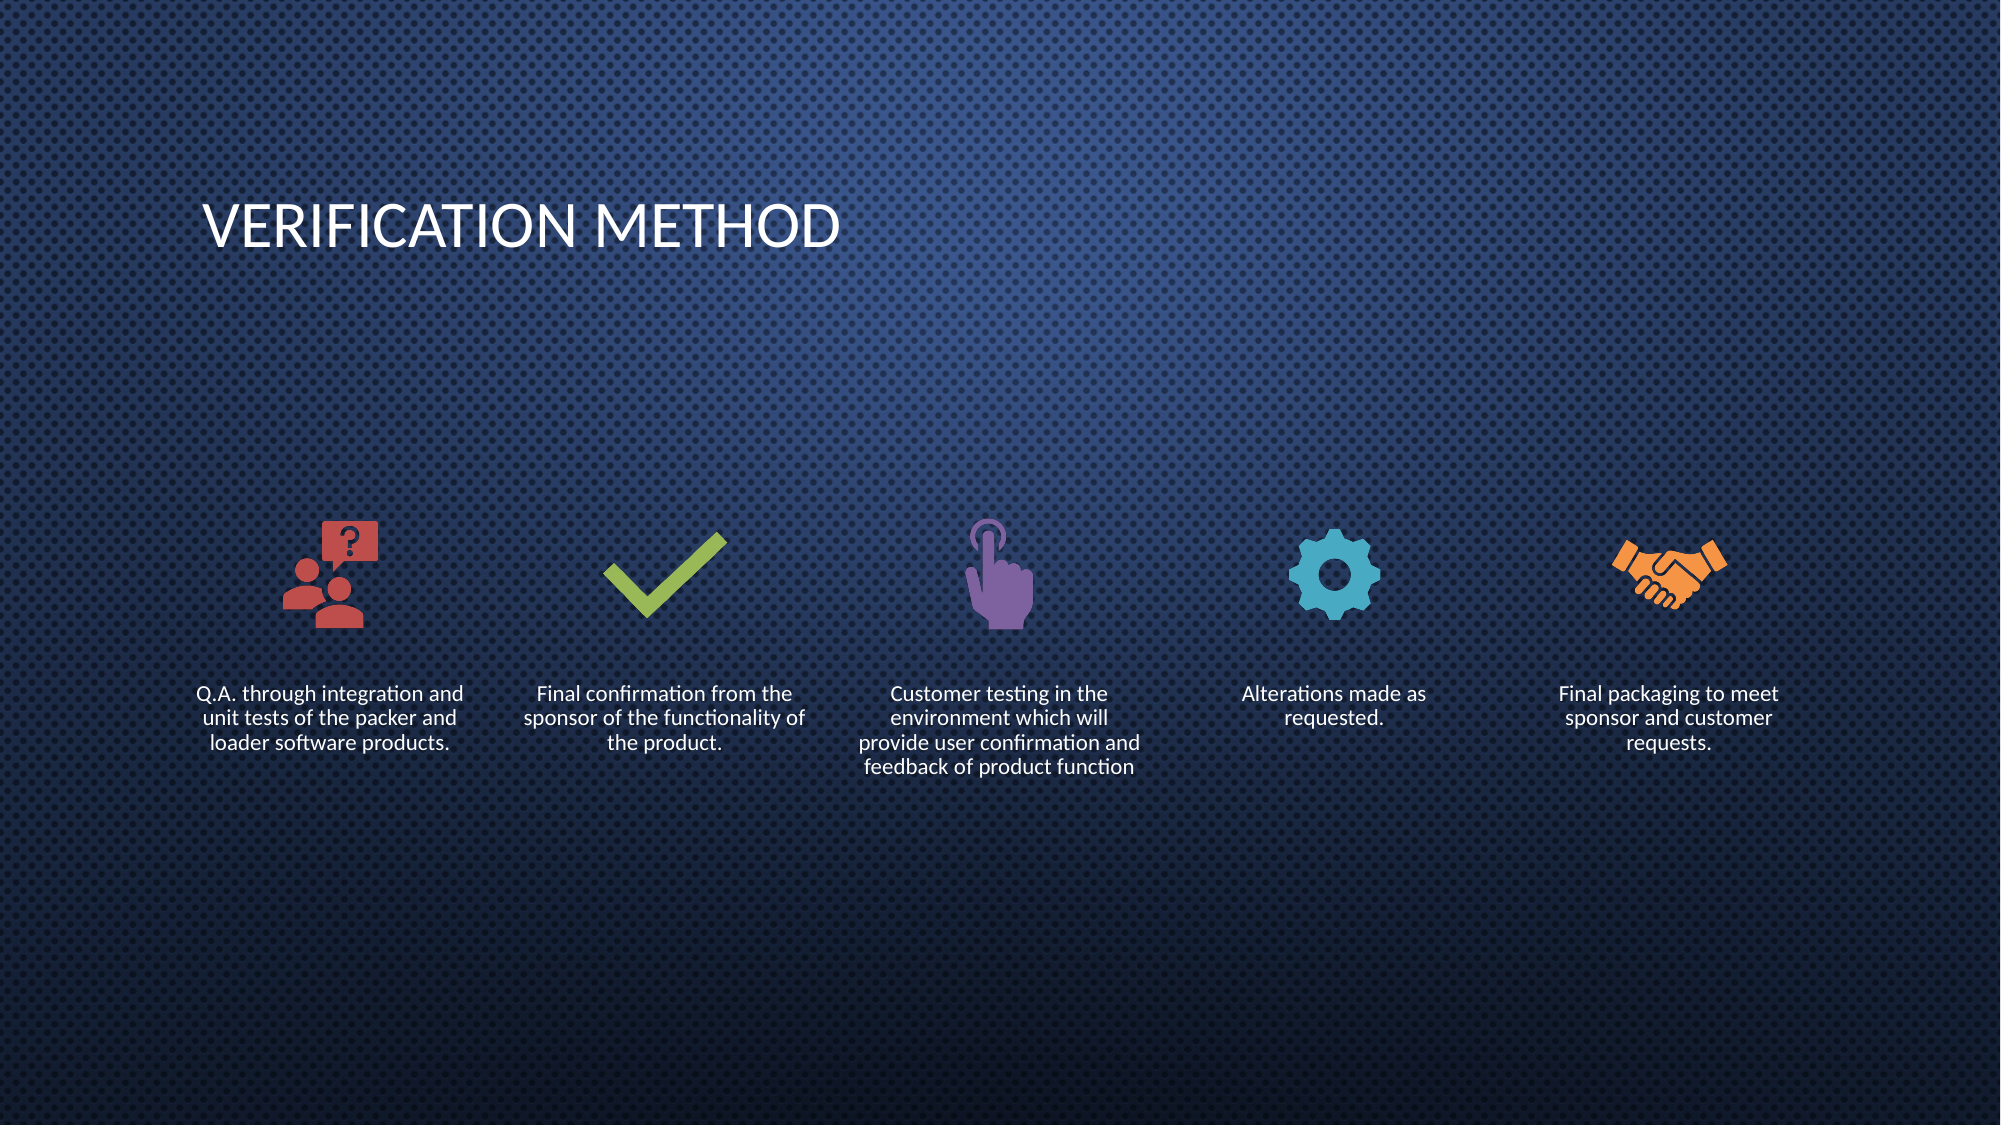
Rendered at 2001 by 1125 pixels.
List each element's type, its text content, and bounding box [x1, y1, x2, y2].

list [186, 374, 1813, 931]
title Verification Method [187, 99, 1813, 341]
